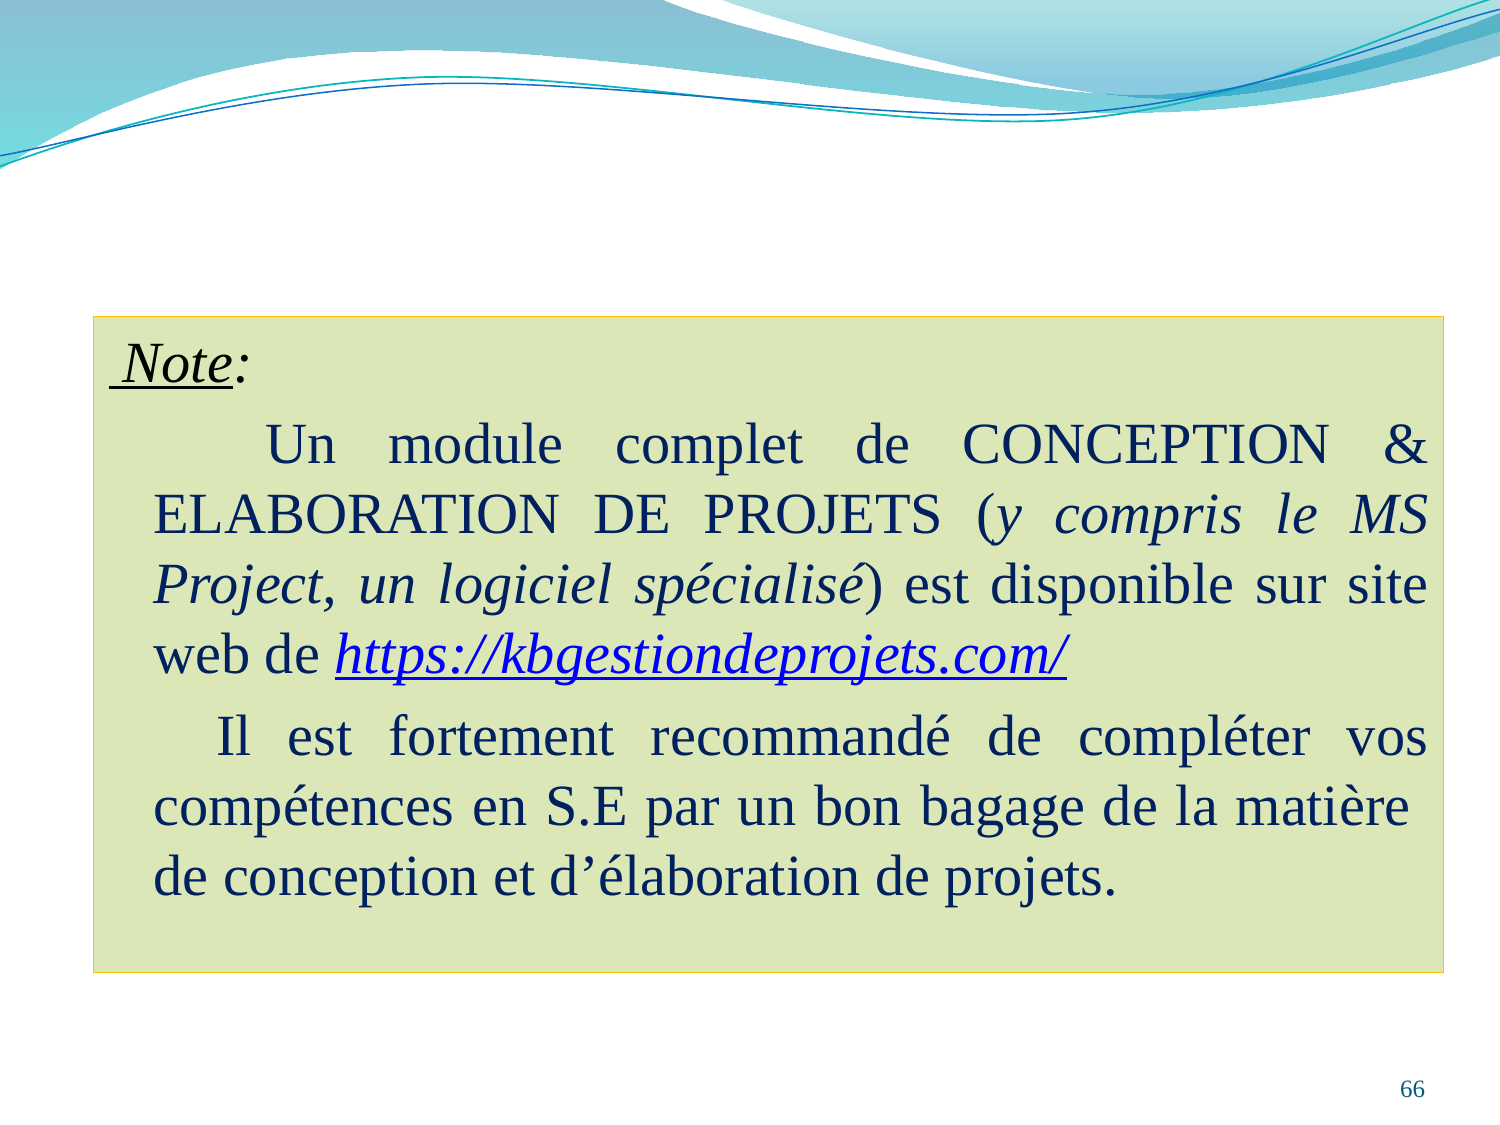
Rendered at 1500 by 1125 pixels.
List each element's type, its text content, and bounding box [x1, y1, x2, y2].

list Note: Un module complet de CONCEPTION & ELABORATION DE PROJETS (y compris le MS Project, un logiciel spécialisé) est disponible sur site web de https://kbgestiondeprojets.com/ Il est fortement recommandé de compléter vos compétences en S.E par un bon bagage de la matière de conception et d’élaboration de projets. [93, 316, 1444, 973]
slide_number 66 [1299, 1042, 1425, 1103]
